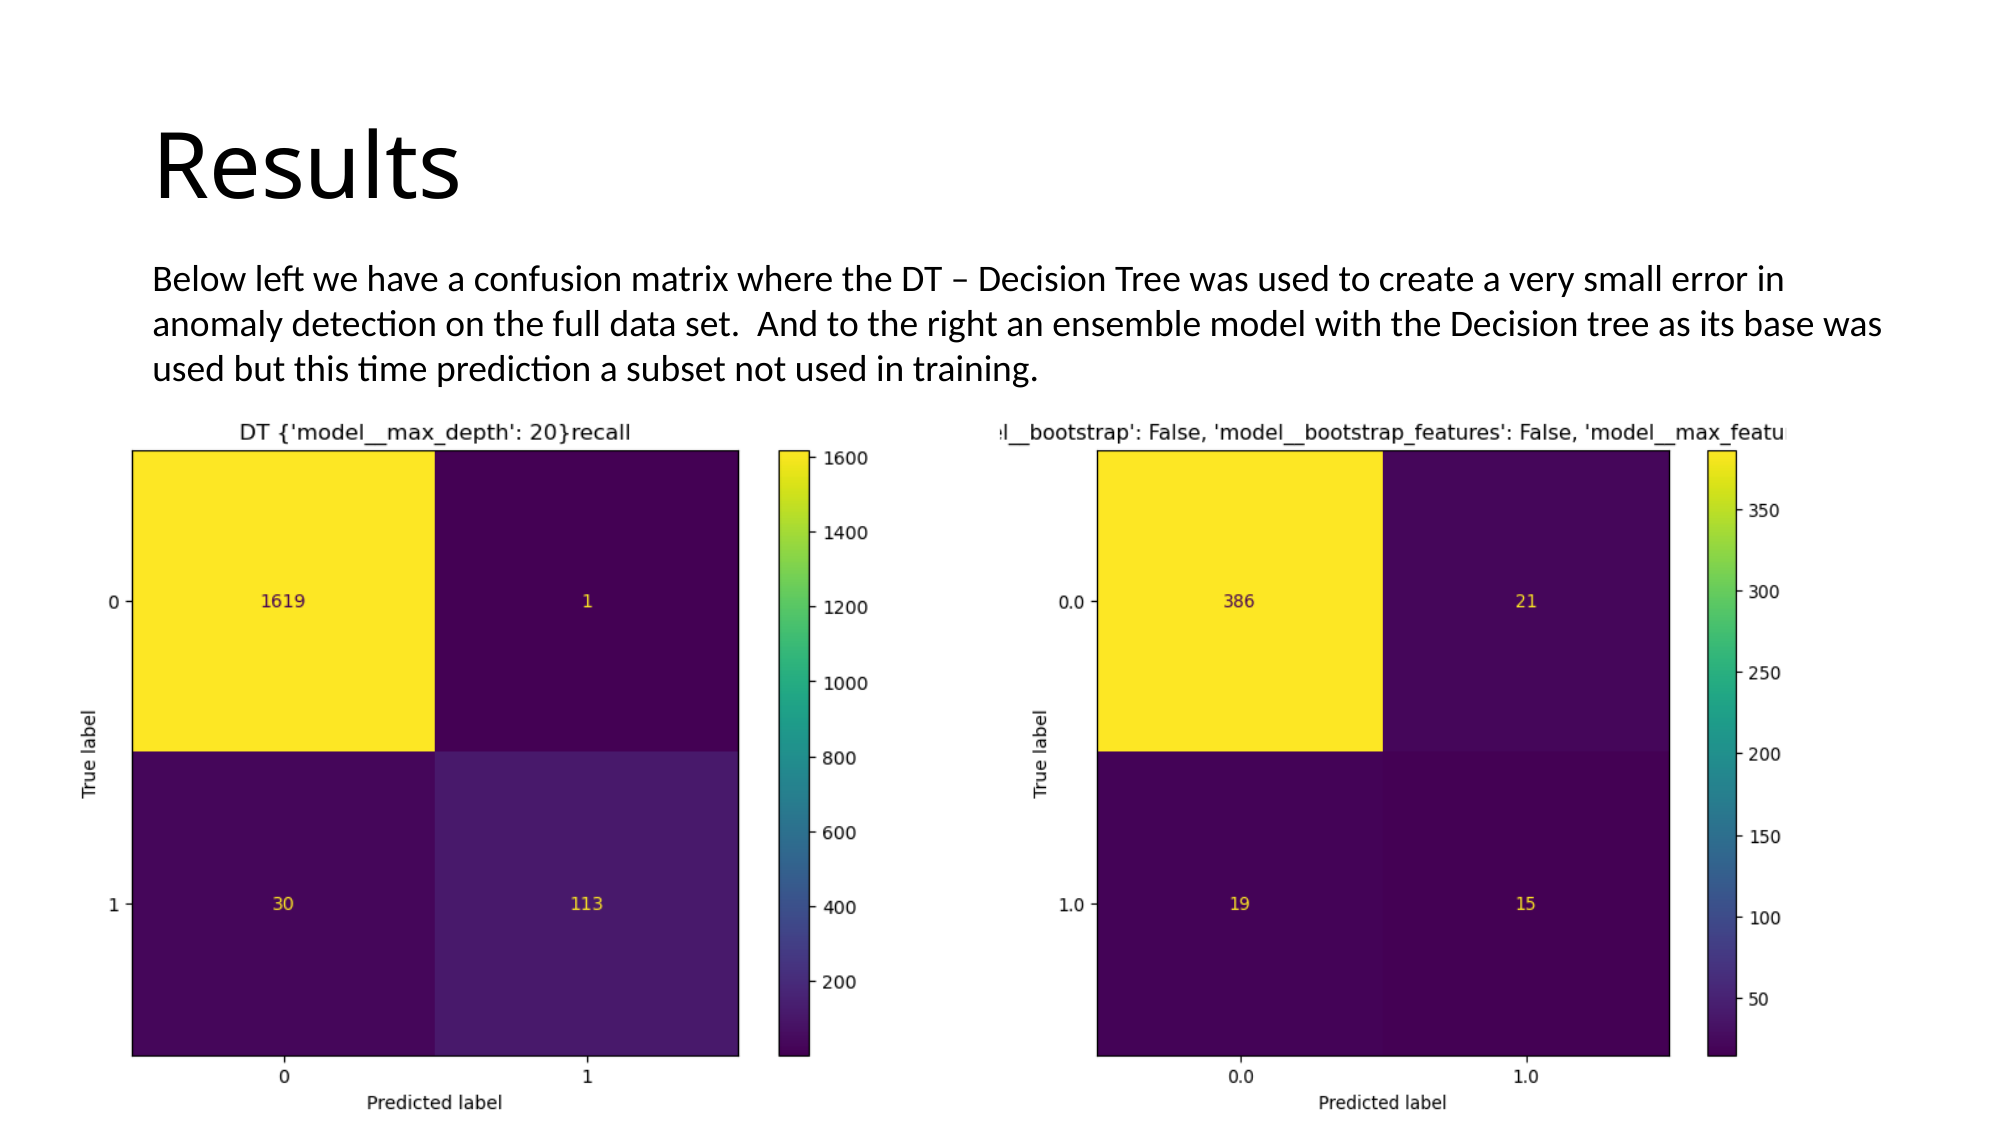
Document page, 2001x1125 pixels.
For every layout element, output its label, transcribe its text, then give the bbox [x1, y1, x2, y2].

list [69, 411, 881, 1125]
title Results [137, 59, 1863, 246]
text_box Below left we have a confusion matrix where the DT – Decision Tree was used to create a very small error in anomaly detection on the full data set. And to the right an ensemble model with the Decision tree as its base was used but this time prediction a subset not used in training. [137, 246, 1931, 397]
picture [999, 411, 1787, 1125]
